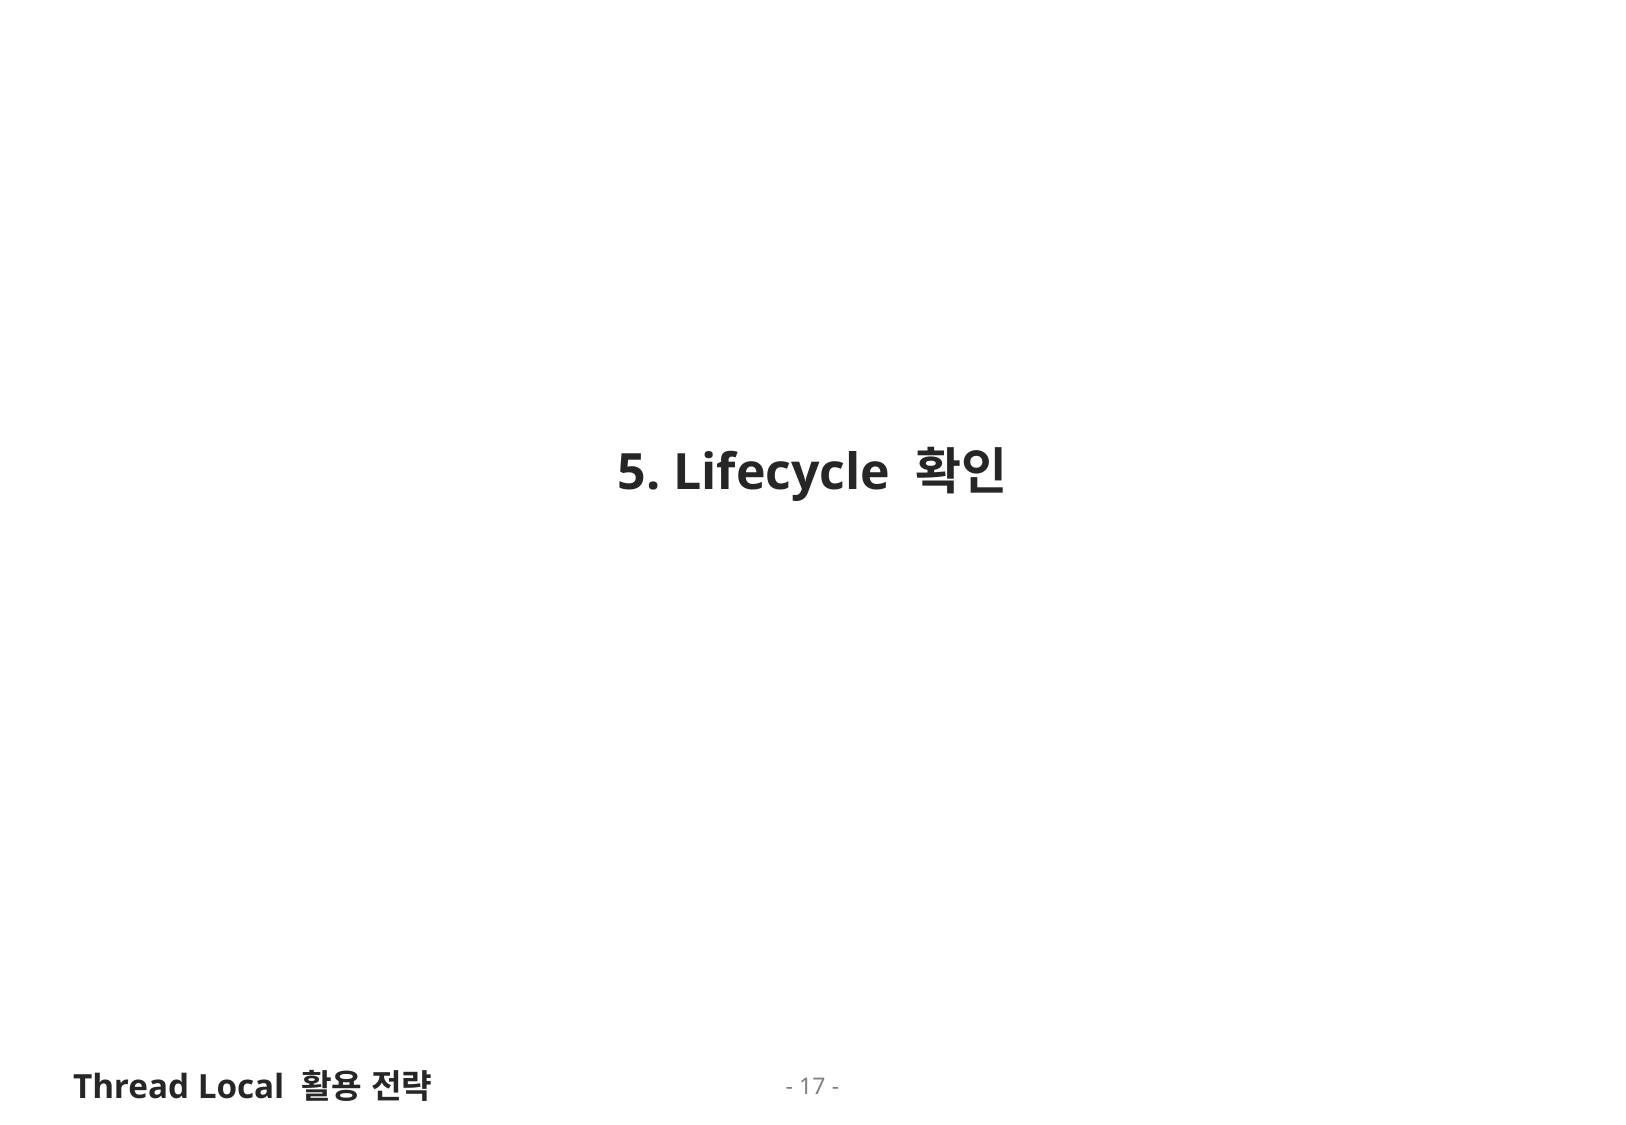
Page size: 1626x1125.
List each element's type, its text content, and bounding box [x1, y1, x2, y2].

text_box 5. Lifecycle 확인 [0, 432, 1625, 508]
